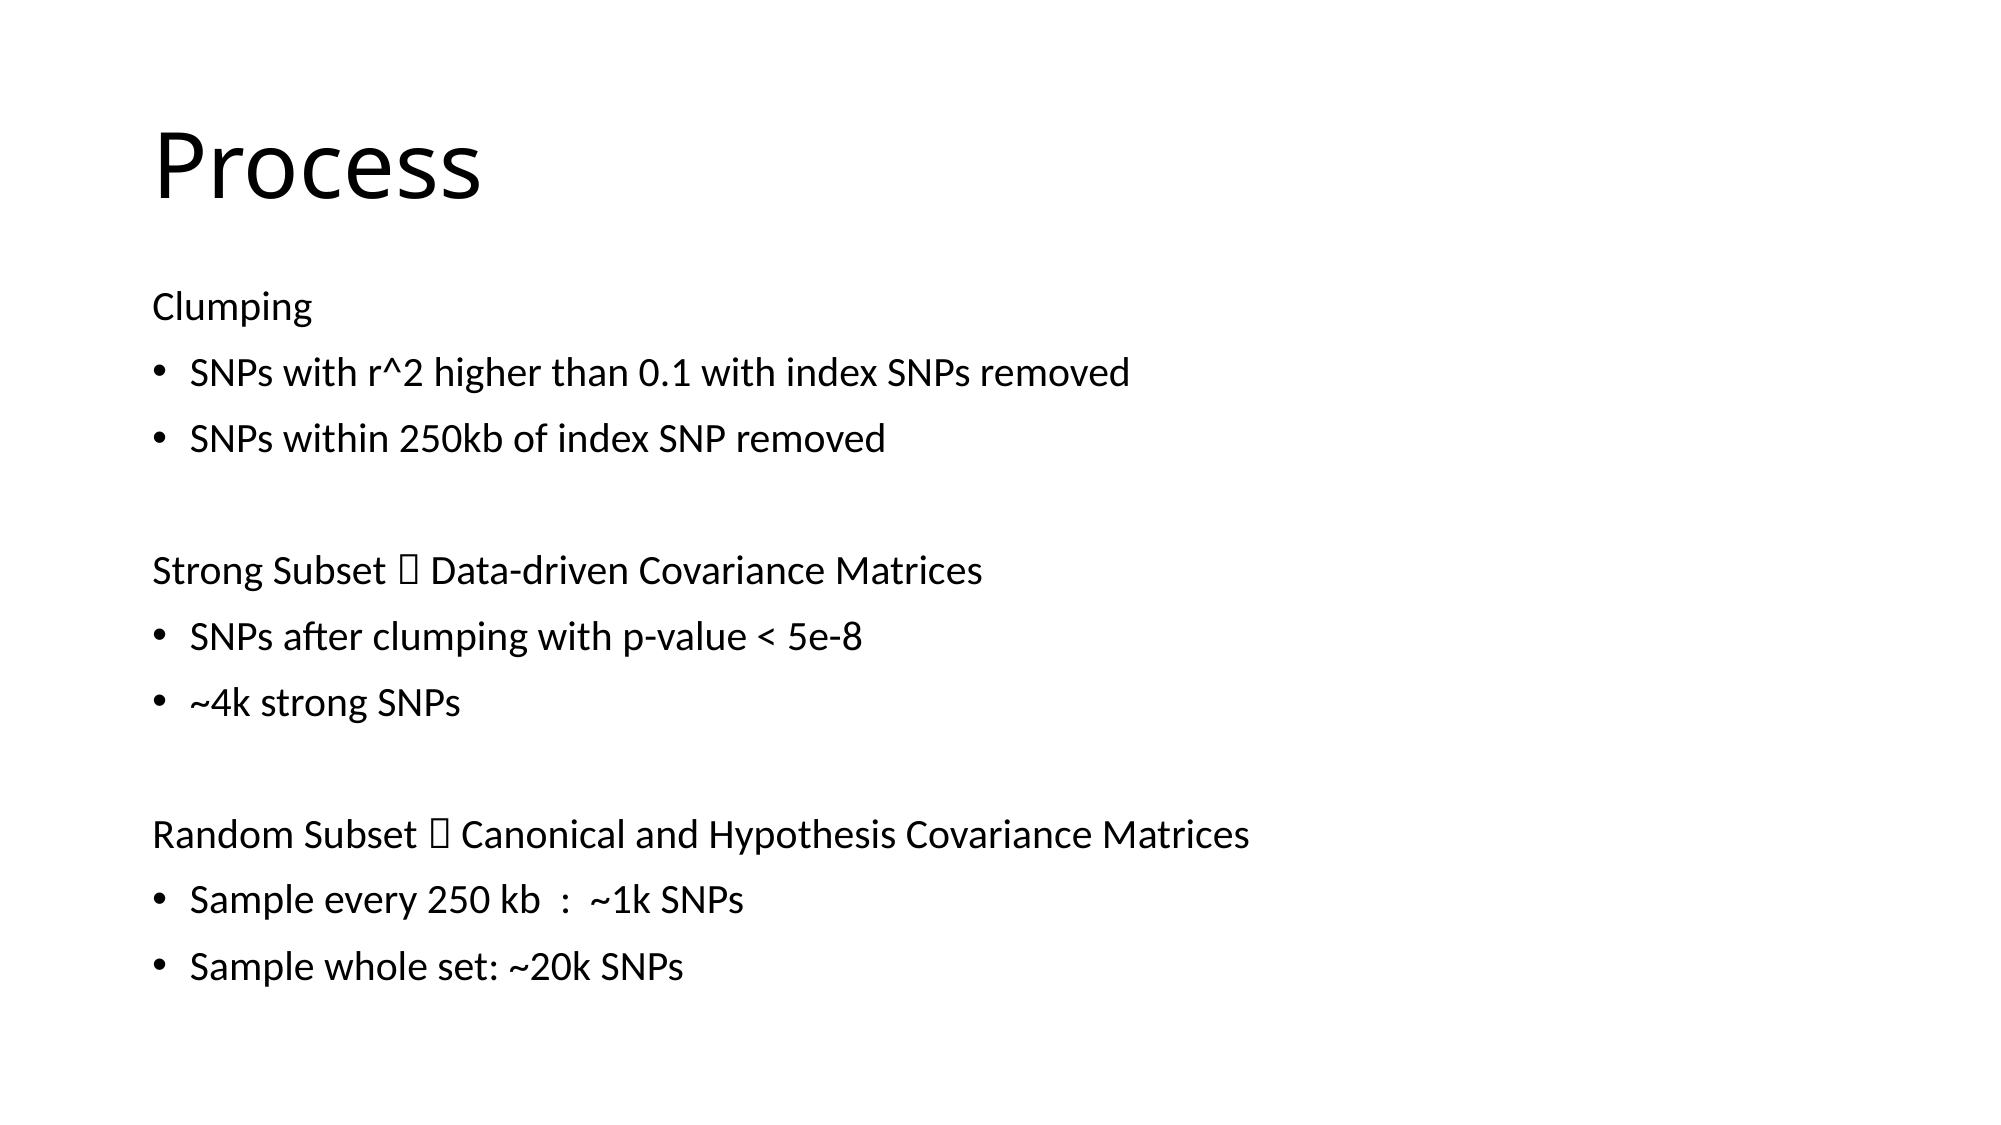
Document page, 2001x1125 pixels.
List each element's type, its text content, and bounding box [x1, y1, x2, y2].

list Clumping SNPs with r^2 higher than 0.1 with index SNPs removed SNPs within 250kb of index SNP removed Strong Subset  Data-driven Covariance Matrices SNPs after clumping with p-value < 5e-8 ~4k strong SNPs Random Subset  Canonical and Hypothesis Covariance Matrices Sample every 250 kb : ~1k SNPs Sample whole set: ~20k SNPs [137, 277, 1863, 1060]
title Process [137, 59, 1863, 277]
